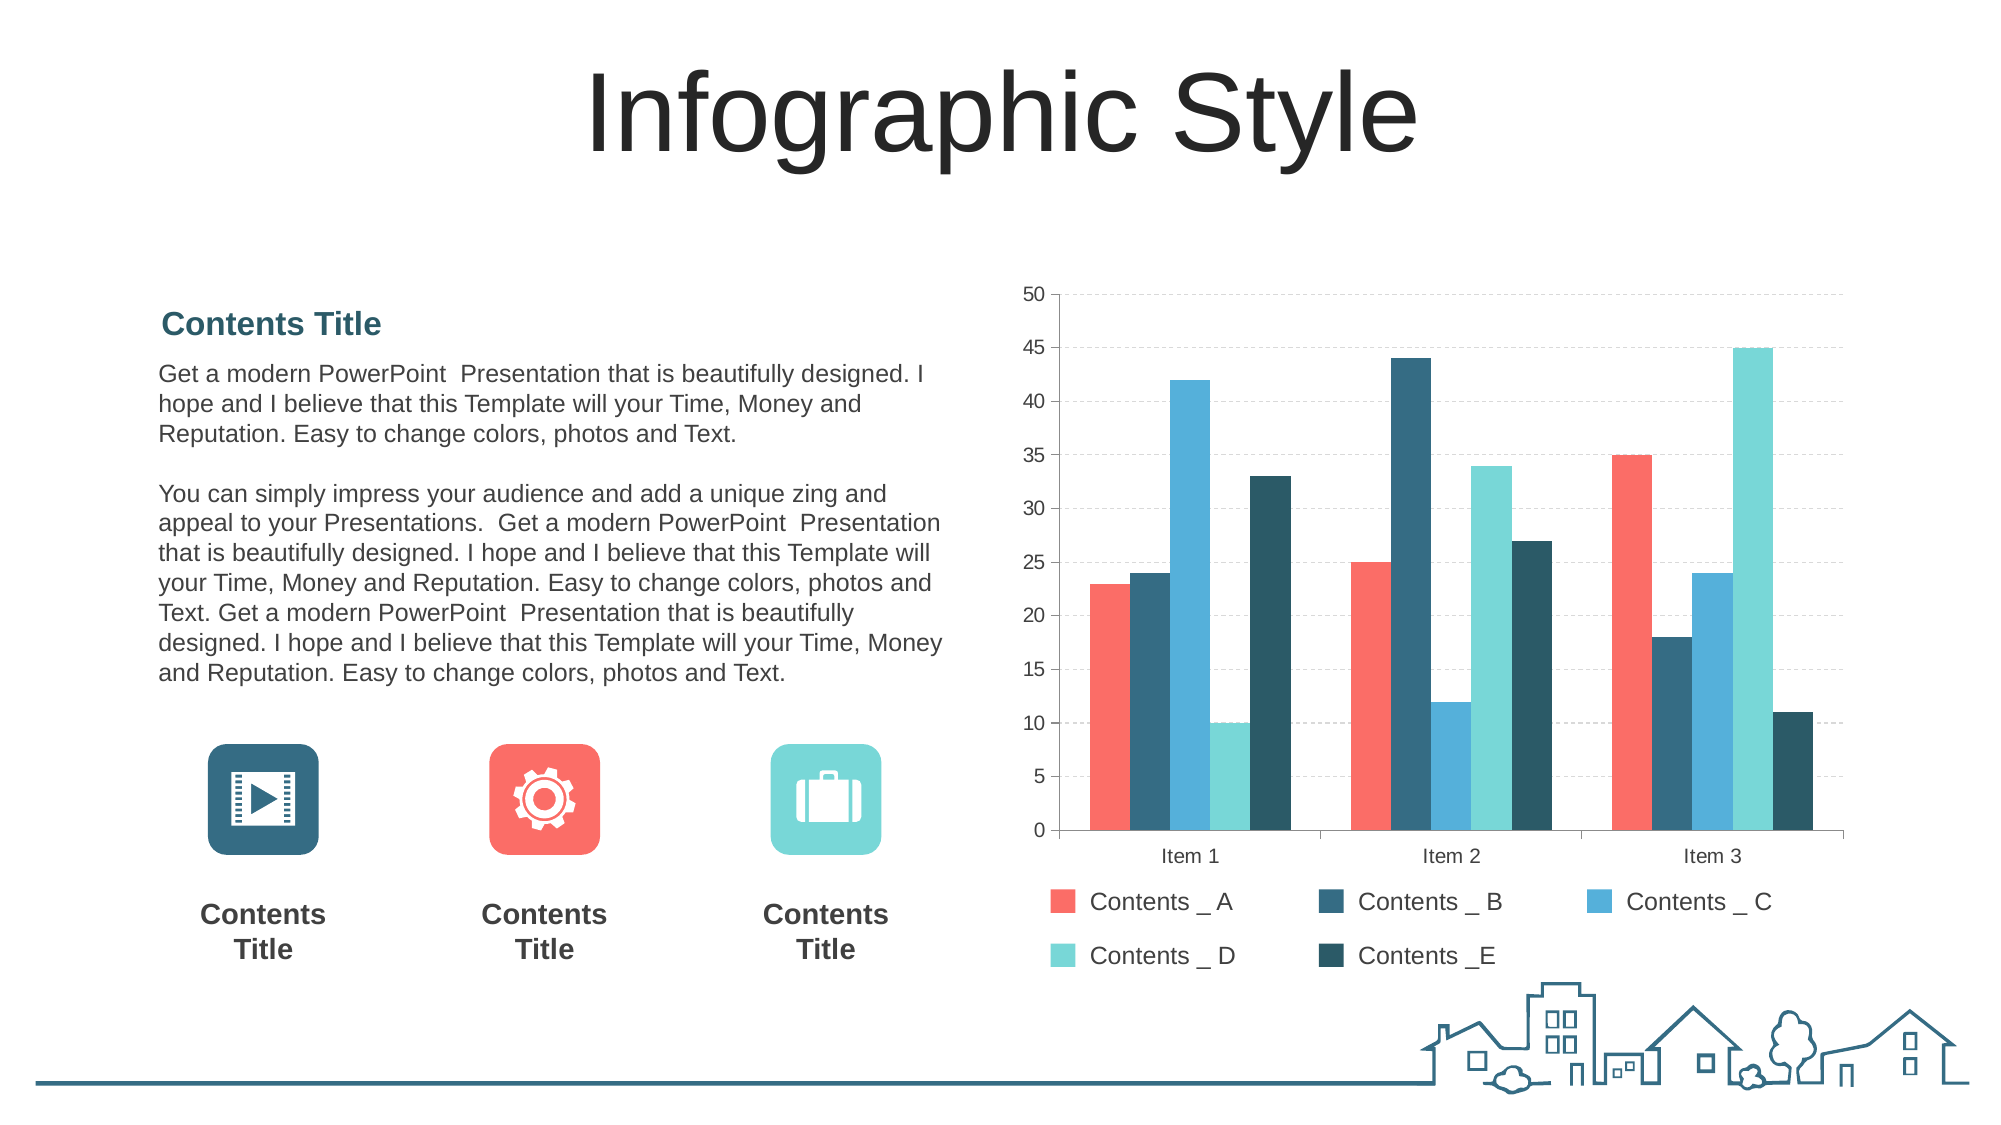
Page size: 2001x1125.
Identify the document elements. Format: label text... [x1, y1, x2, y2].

text_box [512, 766, 579, 832]
text_box [769, 743, 883, 856]
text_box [143, 294, 976, 699]
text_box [1050, 877, 1816, 978]
text_box Contents Title [157, 887, 370, 973]
list Infographic Style [53, 55, 1952, 175]
text_box Contents Title [438, 887, 651, 973]
text_box [206, 743, 320, 856]
text_box Contents Title [719, 887, 933, 973]
chart [1005, 270, 1861, 881]
text_box [488, 743, 602, 856]
text_box [230, 771, 296, 827]
text_box [851, 778, 863, 823]
text_box [795, 769, 850, 823]
